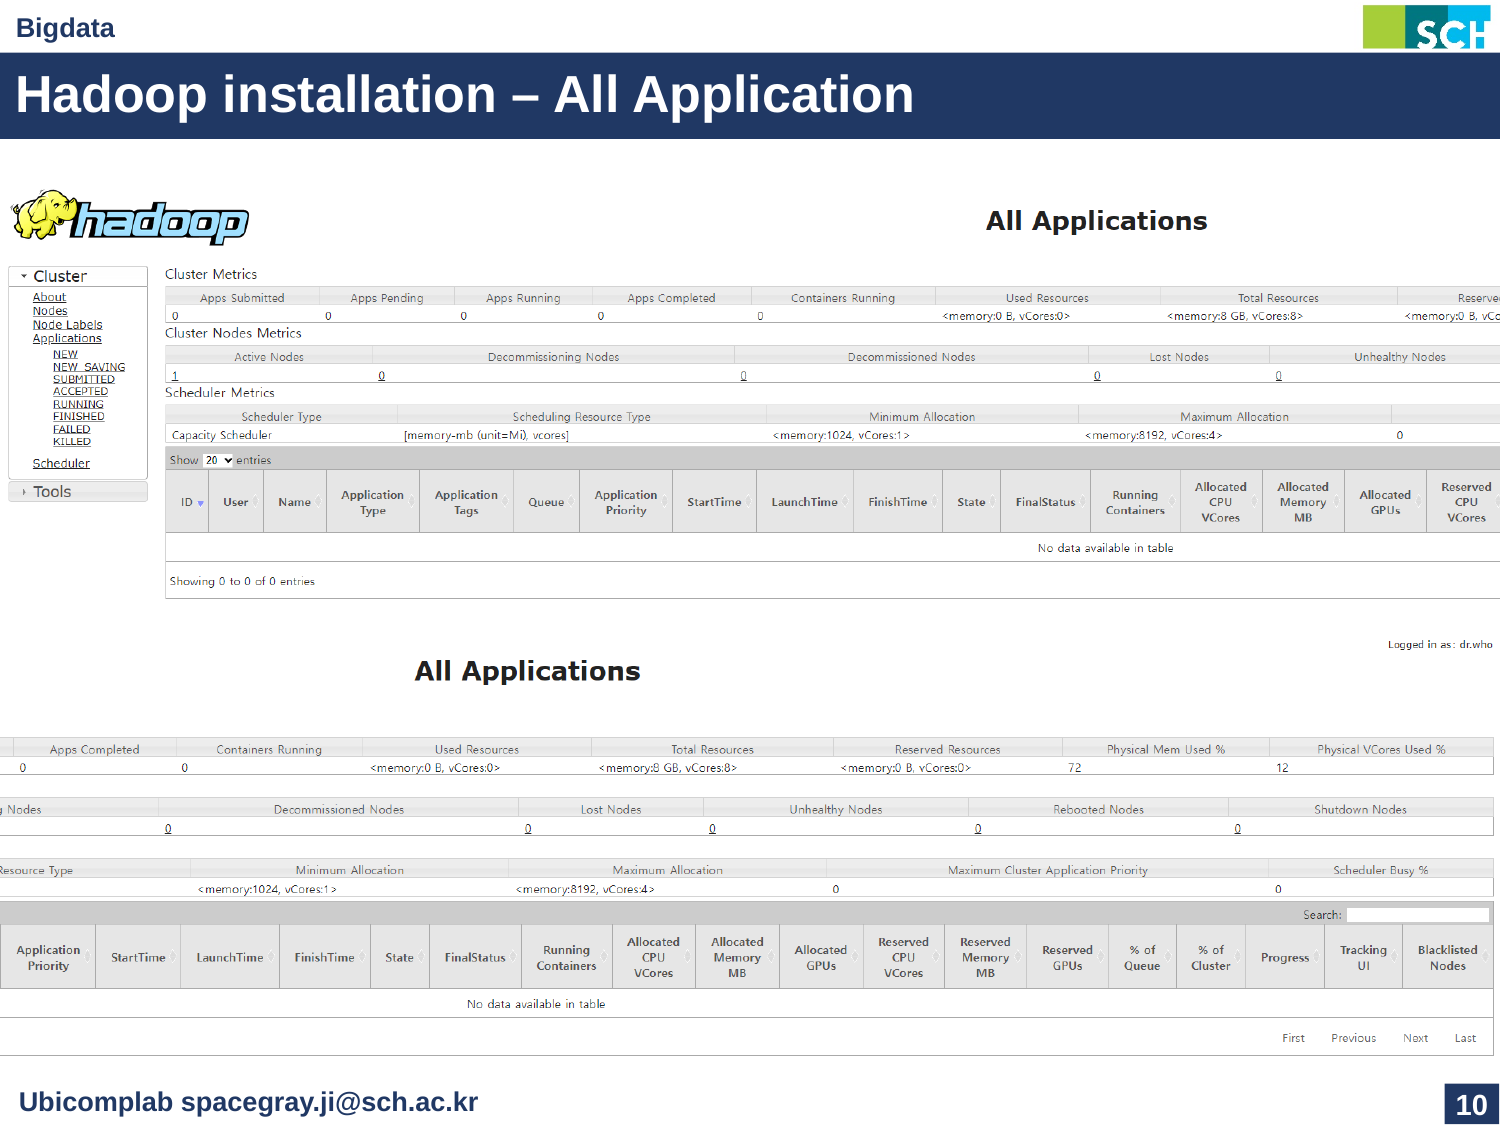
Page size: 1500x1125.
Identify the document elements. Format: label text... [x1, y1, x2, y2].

picture [0, 183, 1500, 622]
picture [1354, 2, 1499, 51]
picture [0, 634, 1500, 1072]
title Hadoop installation – All Application [0, 52, 1500, 139]
slide_number 10 [1444, 1083, 1500, 1125]
